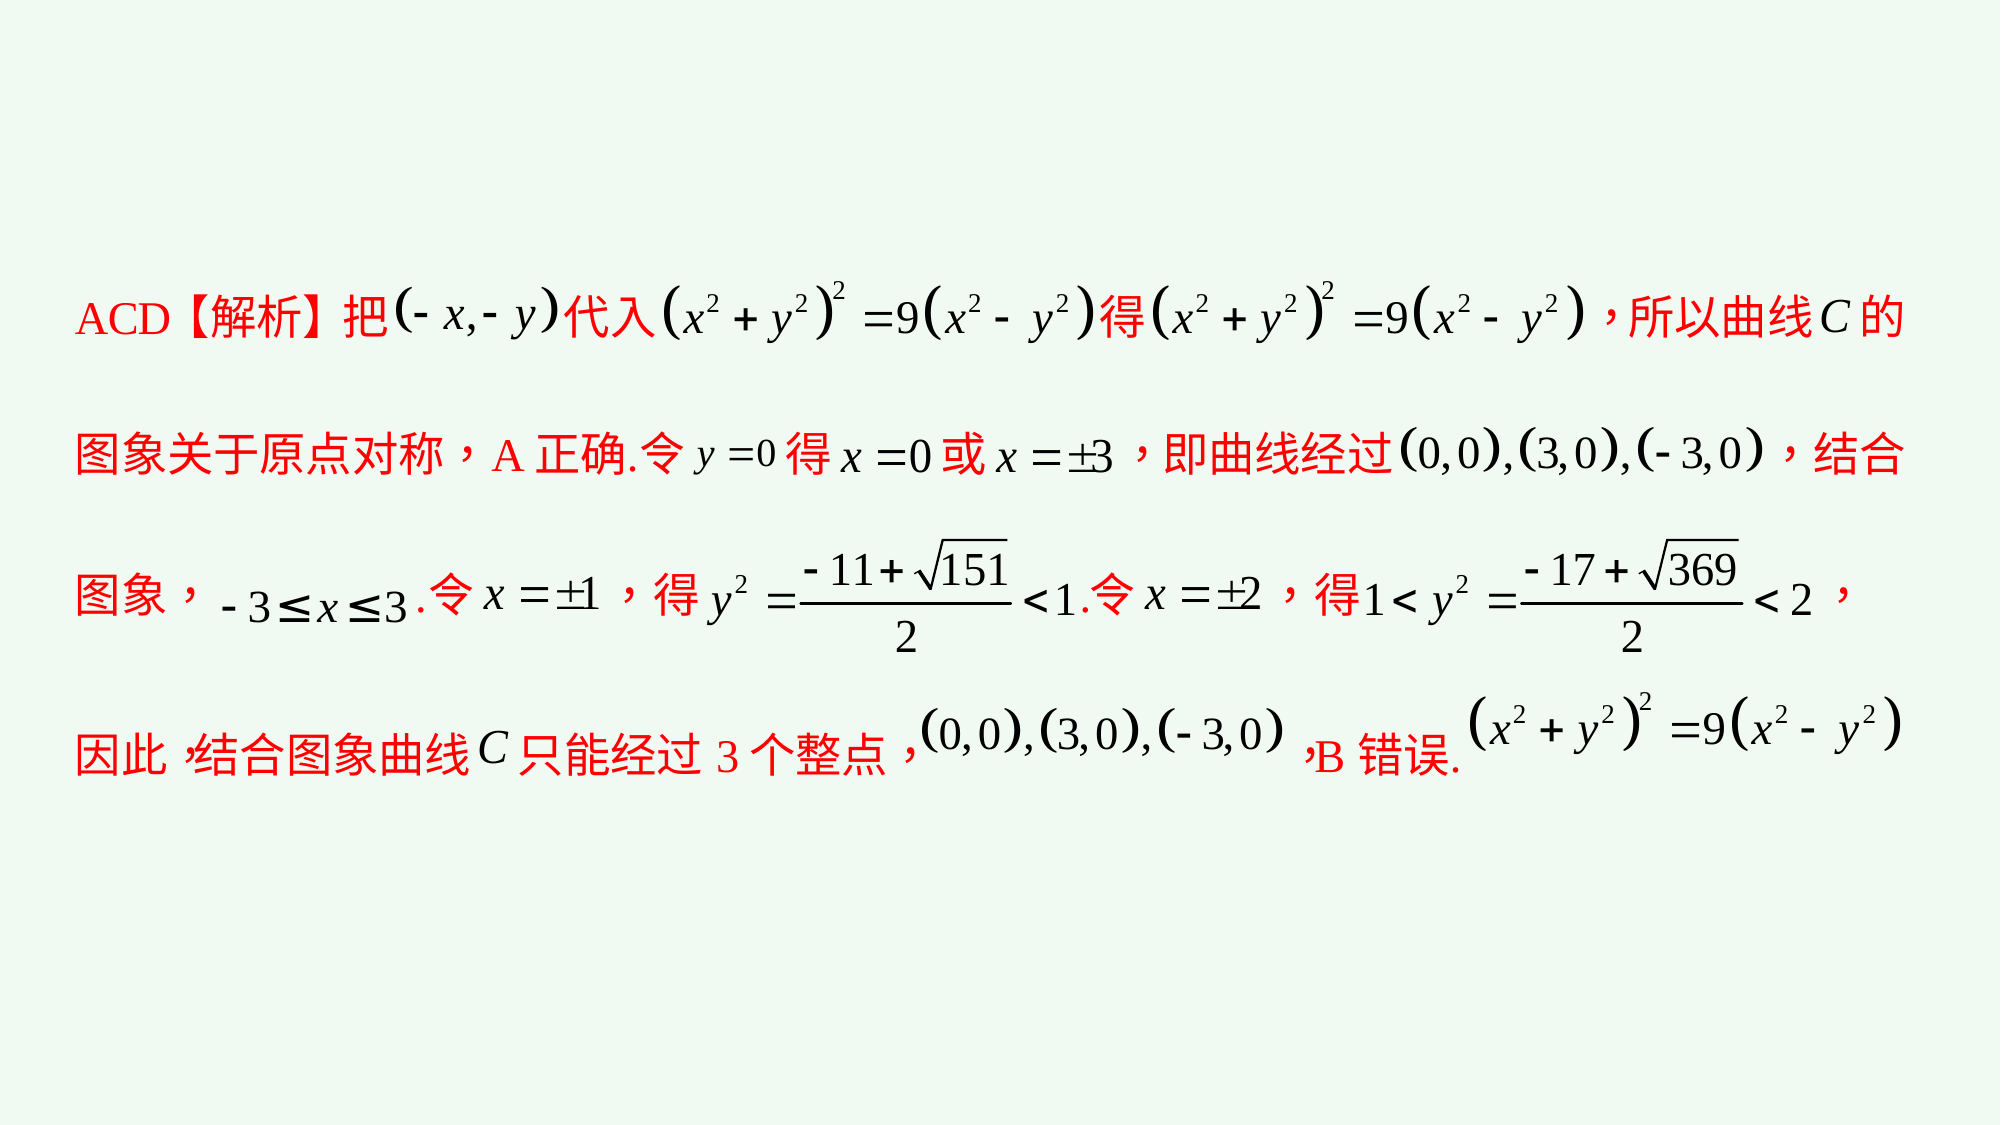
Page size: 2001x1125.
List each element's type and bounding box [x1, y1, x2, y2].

text_box [74, 247, 1907, 806]
